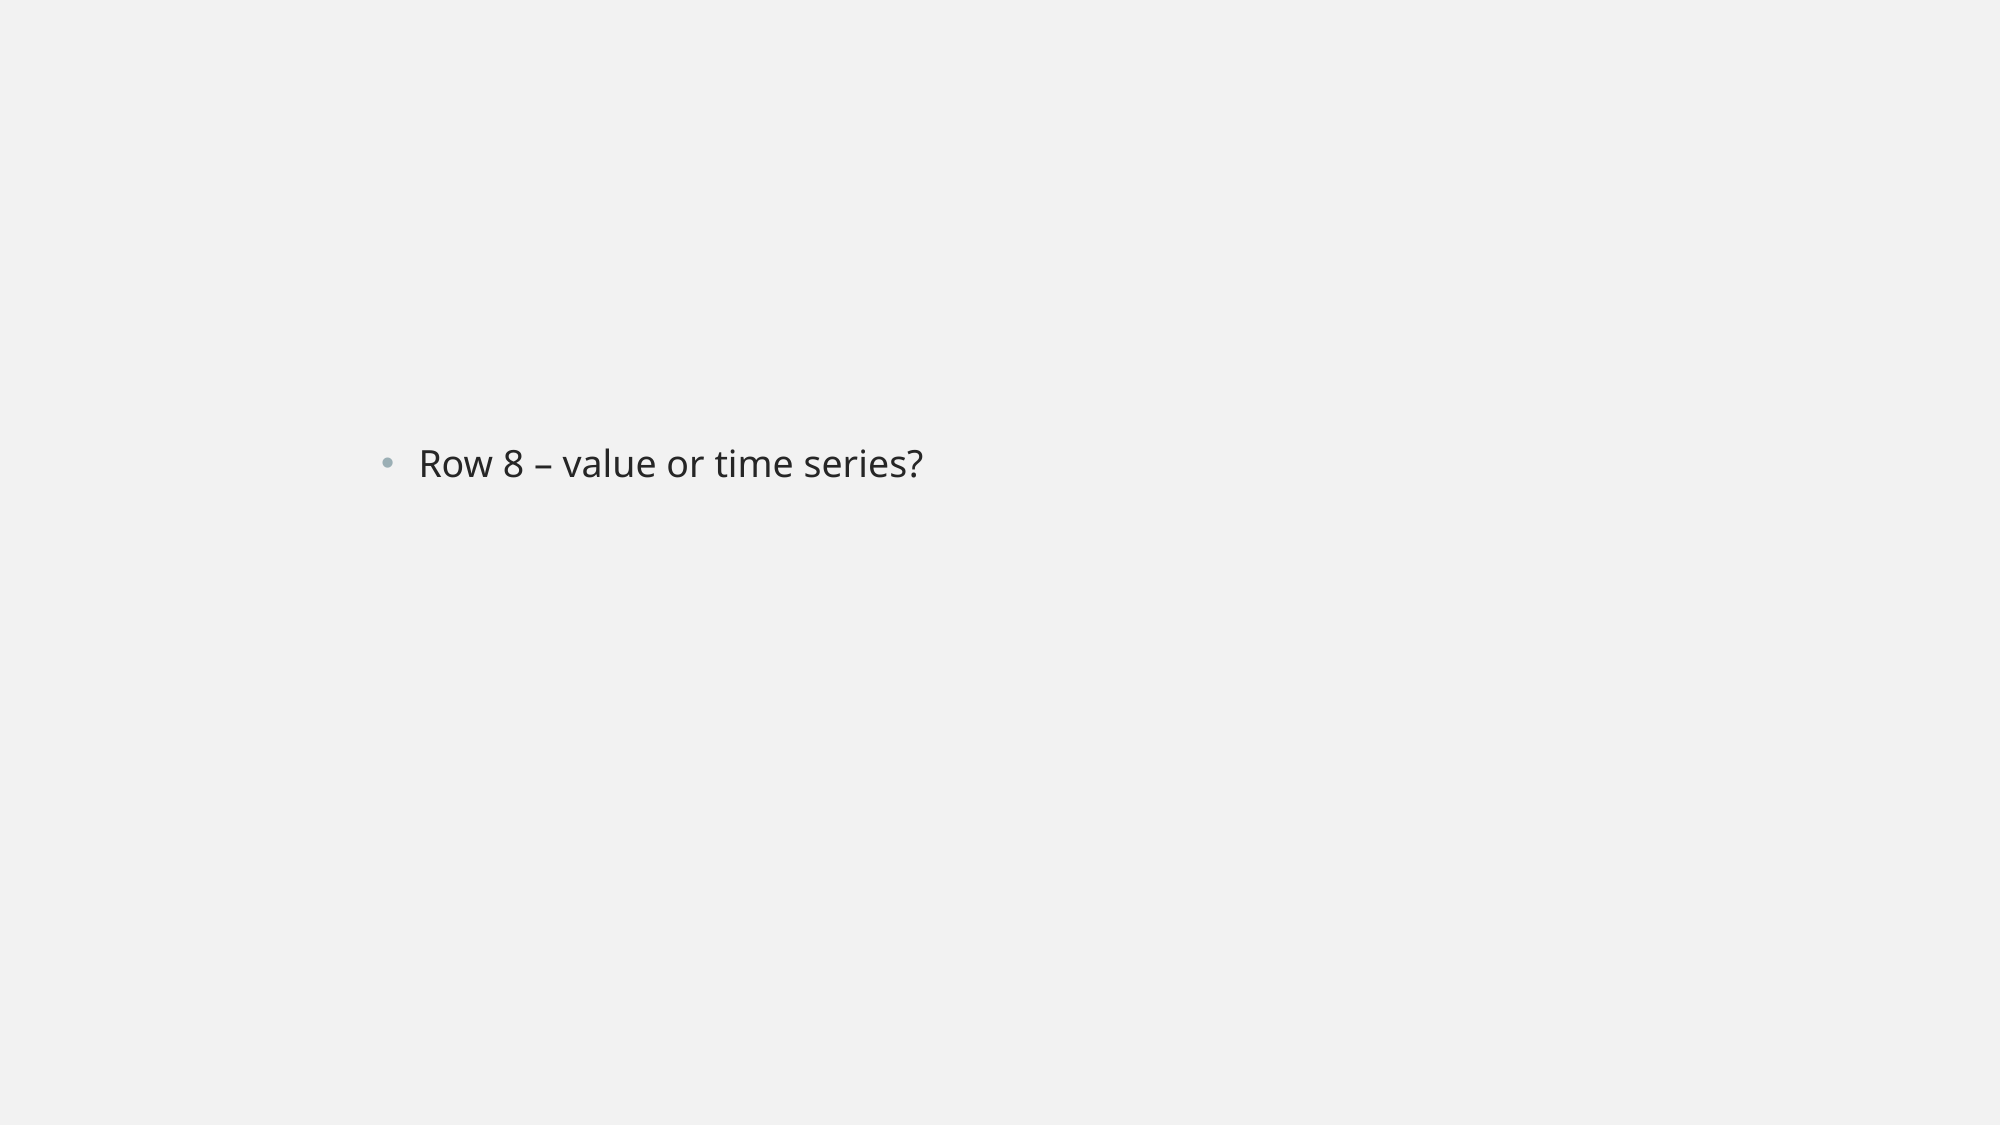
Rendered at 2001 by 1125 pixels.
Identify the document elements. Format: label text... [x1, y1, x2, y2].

list Row 8 – value or time series? [366, 432, 1634, 942]
